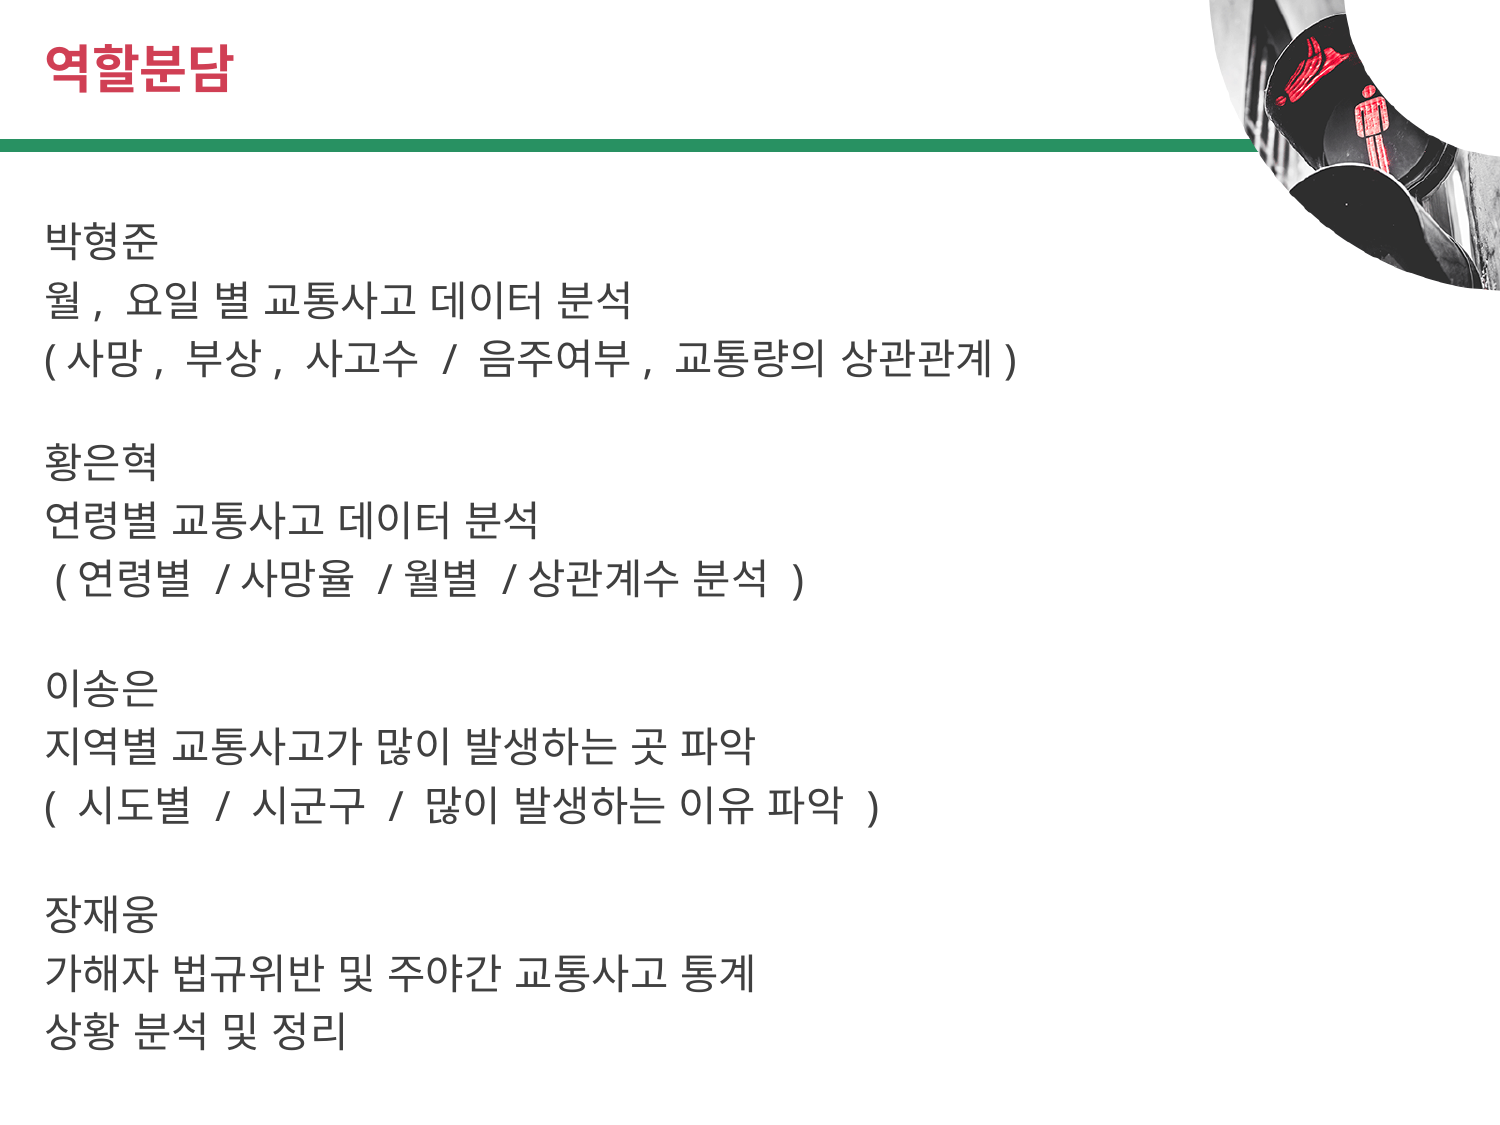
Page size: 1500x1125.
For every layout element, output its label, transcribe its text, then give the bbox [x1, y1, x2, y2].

title 역할분담 [29, 2, 1462, 134]
text_box 박형준 월, 요일 별 교통사고 데이터 분석 (사망, 부상, 사고수 / 음주여부, 교통량의 상관관계) [29, 202, 1140, 397]
picture [0, 0, 1500, 1125]
list 장재웅 가해자 법규위반 및 주야간 교통사고 통계 상황 분석 및 정리 [29, 881, 904, 1076]
text_box 황은혁 연령별 교통사고 데이터 분석 (연령별 /사망율 /월별 /상관계수 분석 ) [29, 428, 904, 623]
text_box 이송은 지역별 교통사고가 많이 발생하는 곳 파악 ( 시도별 / 시군구 / 많이 발생하는 이유 파악 ) [29, 655, 904, 849]
